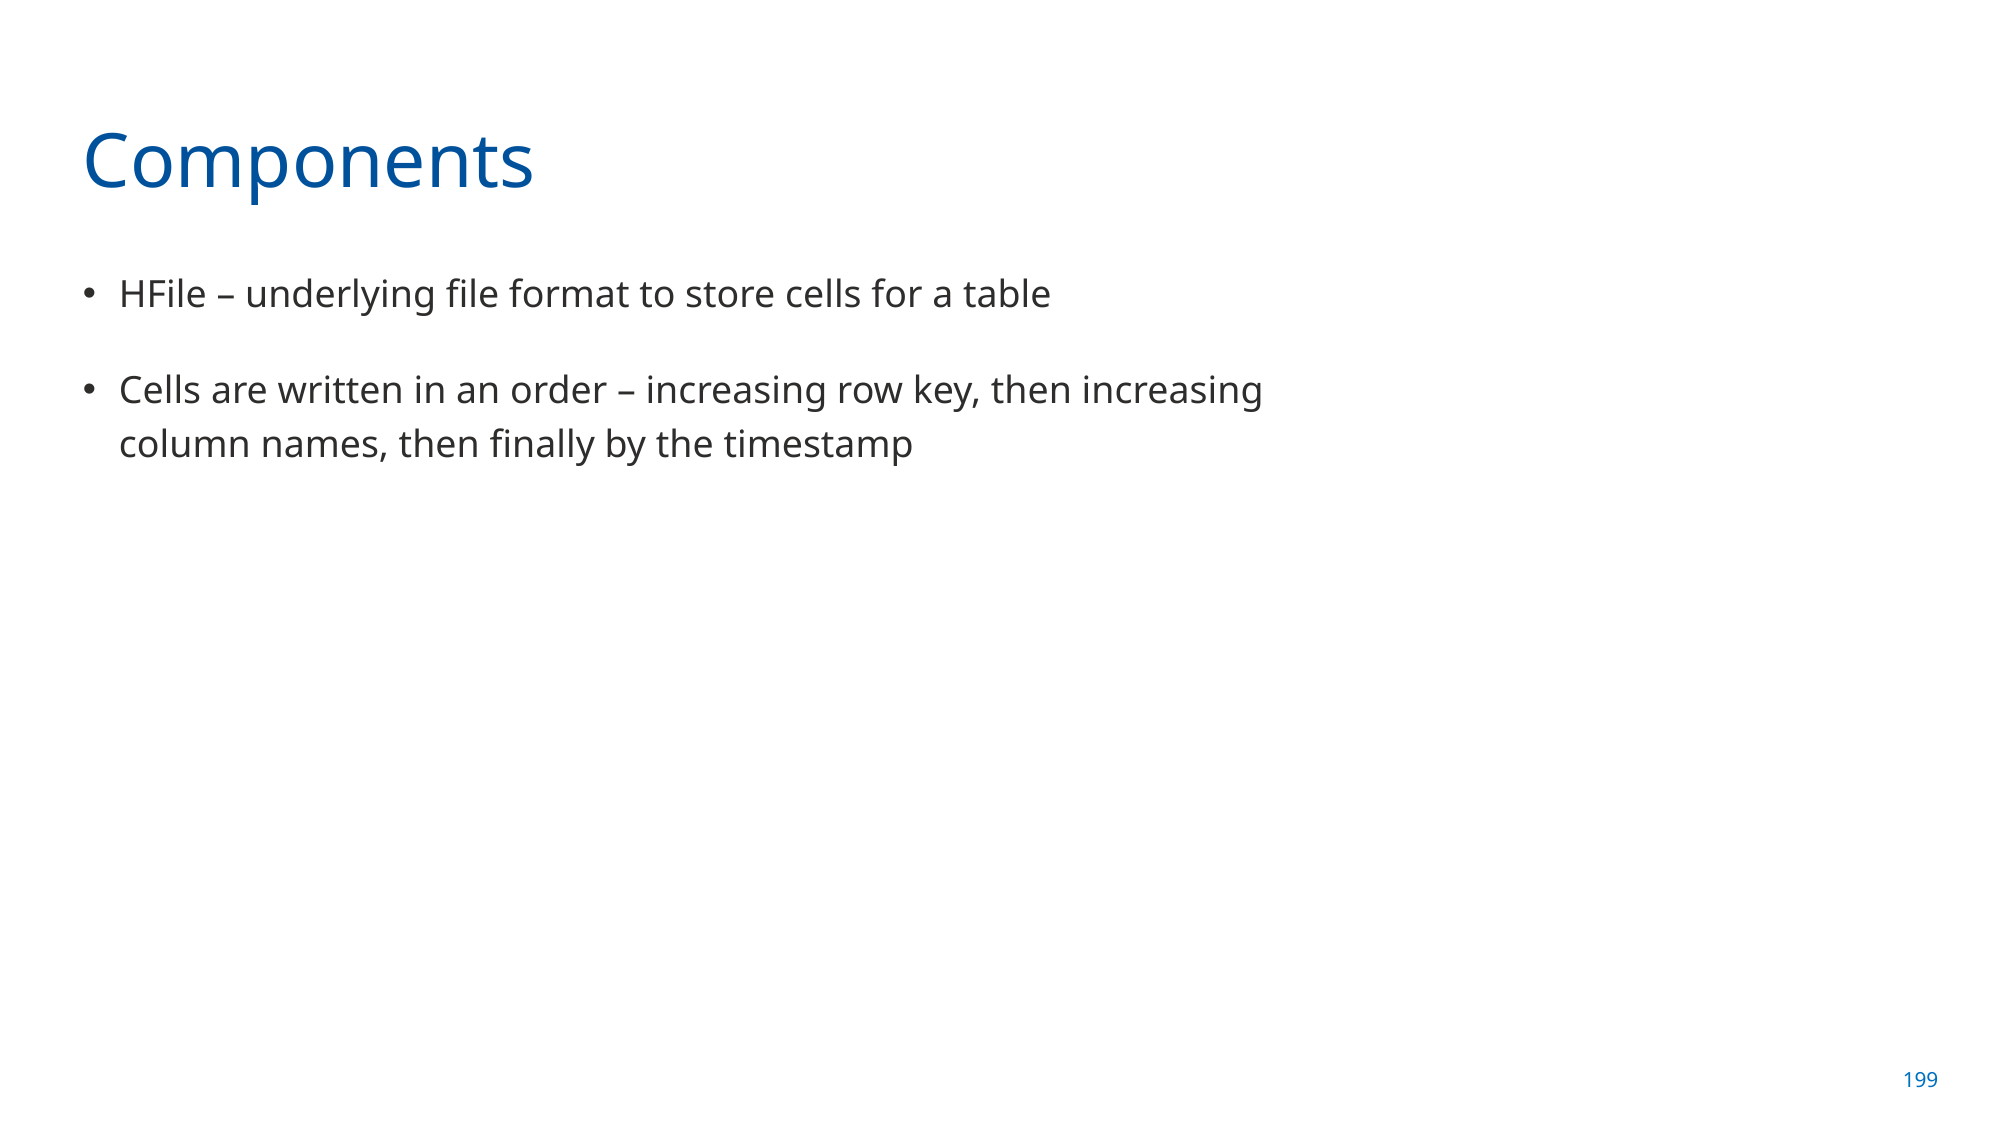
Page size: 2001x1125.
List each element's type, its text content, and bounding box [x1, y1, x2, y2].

list HFile – underlying file format to store cells for a table Cells are written in an order – increasing row key, then increasing column names, then finally by the timestamp [67, 253, 1295, 1000]
title Components [67, 20, 1565, 210]
